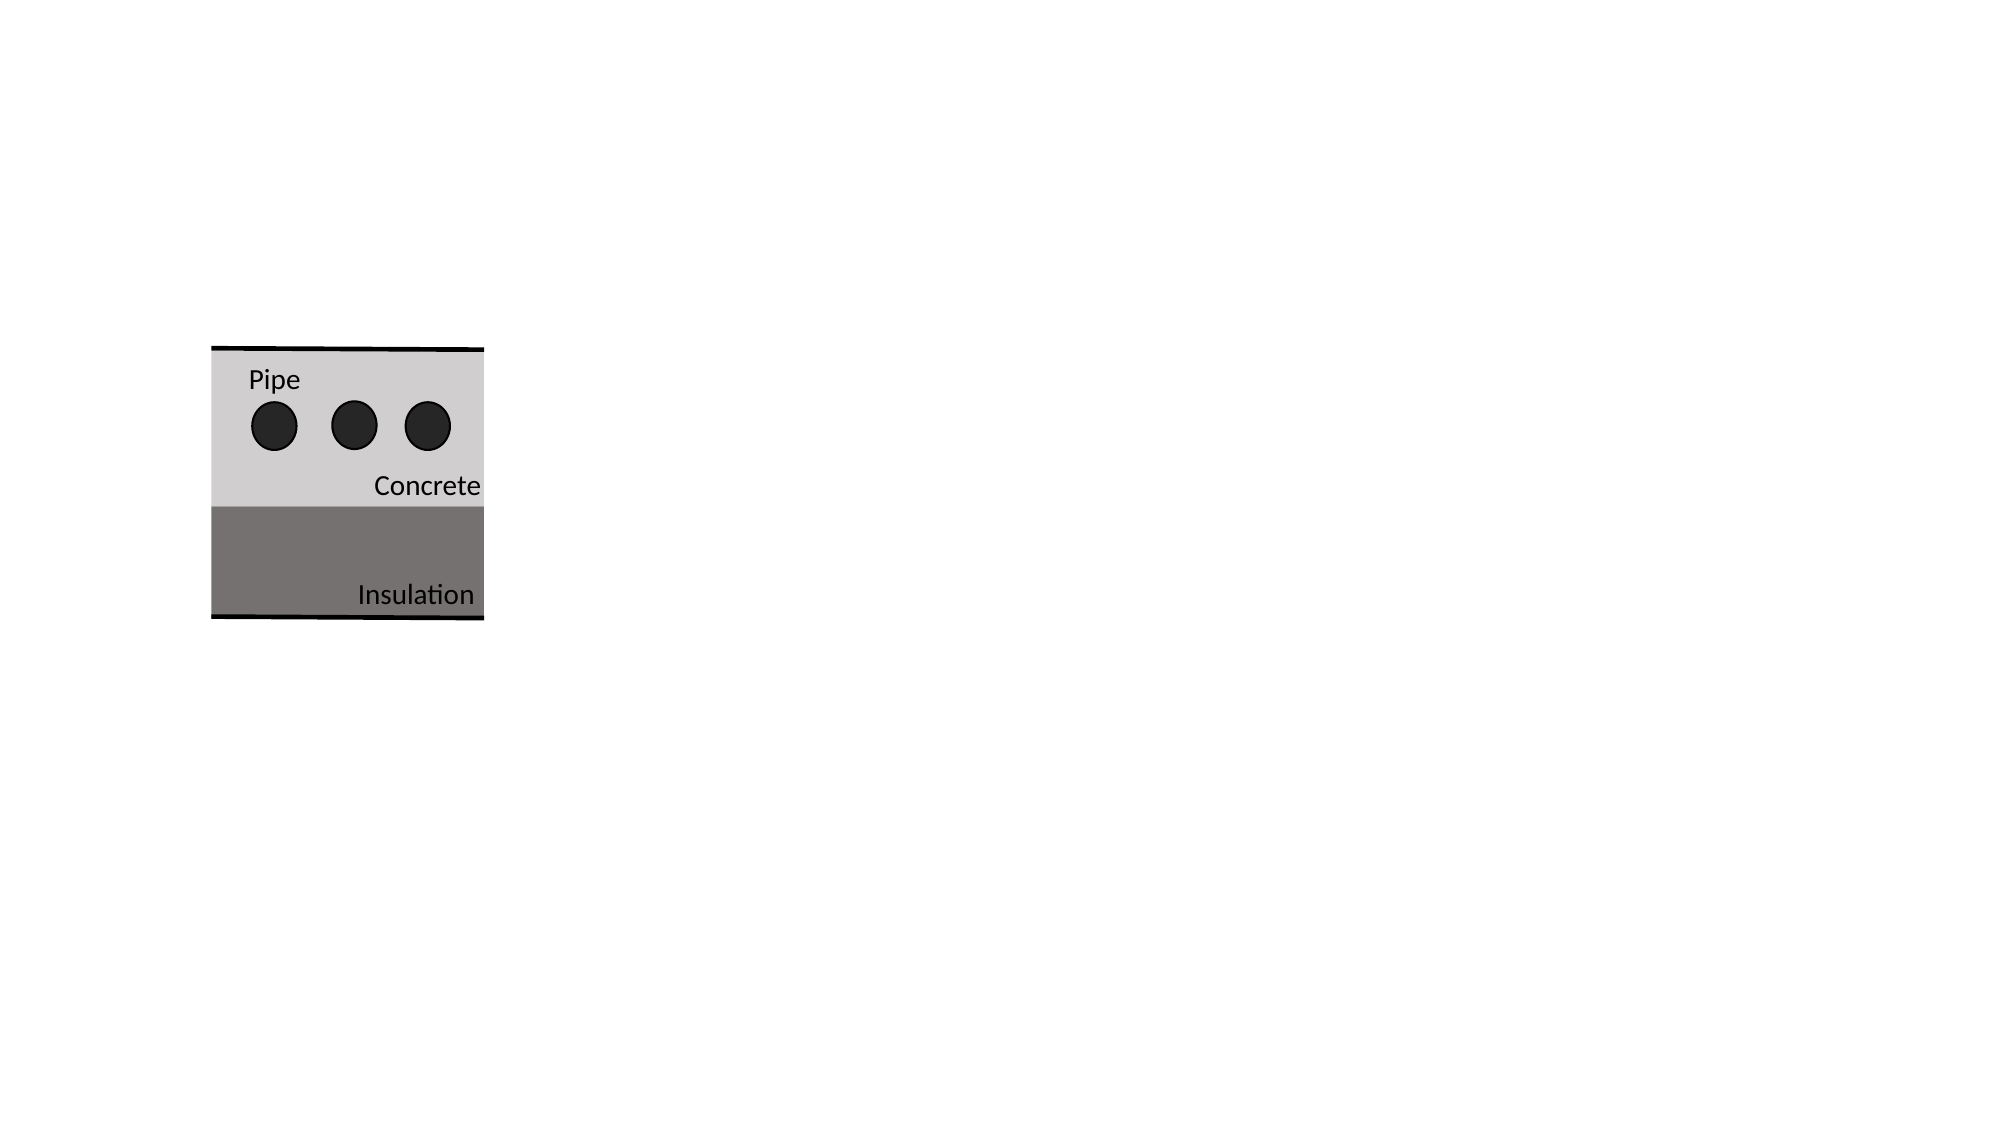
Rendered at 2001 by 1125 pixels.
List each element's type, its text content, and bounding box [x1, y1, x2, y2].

text_box Insulation [343, 568, 490, 618]
text_box [210, 505, 485, 620]
text_box Concrete [359, 458, 497, 509]
text_box [404, 401, 451, 451]
text_box Pipe [234, 352, 316, 403]
text_box [210, 350, 485, 505]
text_box [251, 403, 298, 451]
text_box [331, 400, 378, 451]
